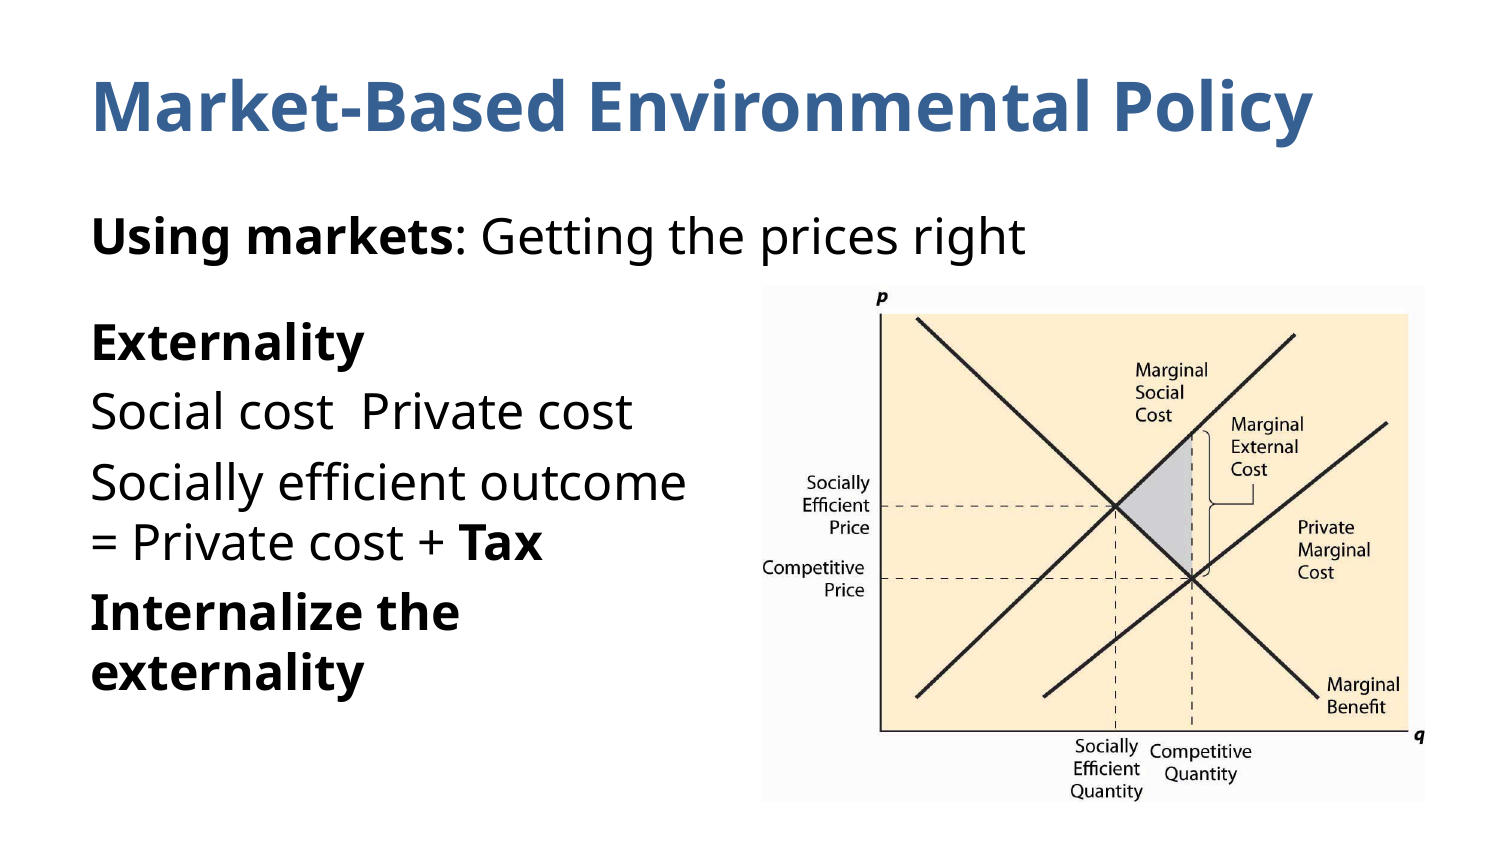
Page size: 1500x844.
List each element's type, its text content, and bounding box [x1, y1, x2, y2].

picture [762, 285, 1426, 803]
title Market-Based Environmental Policy [75, 33, 1425, 175]
list Using markets: Getting the prices right [75, 196, 1425, 754]
